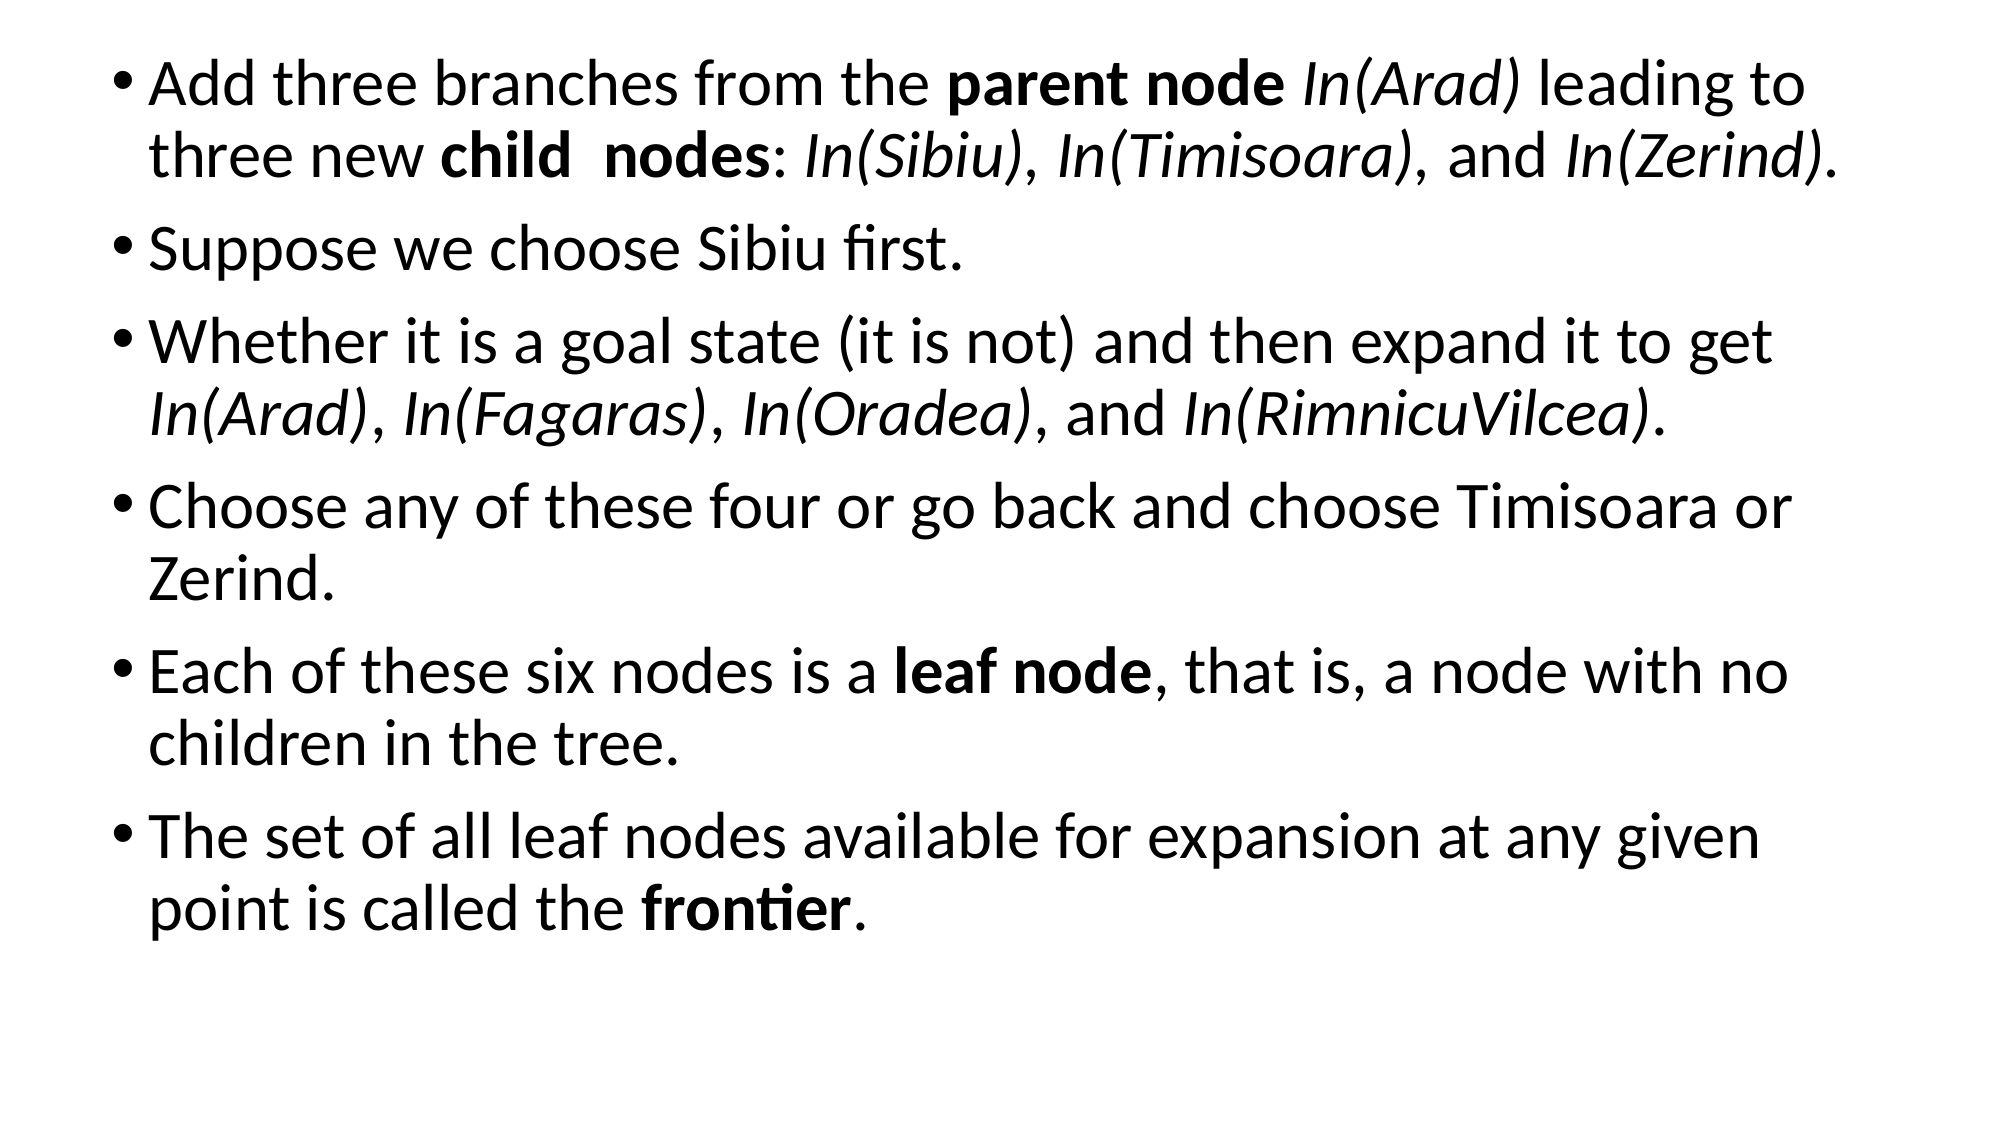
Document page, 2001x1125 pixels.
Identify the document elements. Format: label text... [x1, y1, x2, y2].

list Add three branches from the parent node In(Arad) leading to three new child nodes: In(Sibiu), In(Timisoara), and In(Zerind). Suppose we choose Sibiu first. Whether it is a goal state (it is not) and then expand it to get In(Arad), In(Fagaras), In(Oradea), and In(RimnicuVilcea). Choose any of these four or go back and choose Timisoara or Zerind. Each of these six nodes is a leaf node, that is, a node with no children in the tree. The set of all leaf nodes available for expansion at any given point is called the frontier. [96, 40, 1863, 1071]
